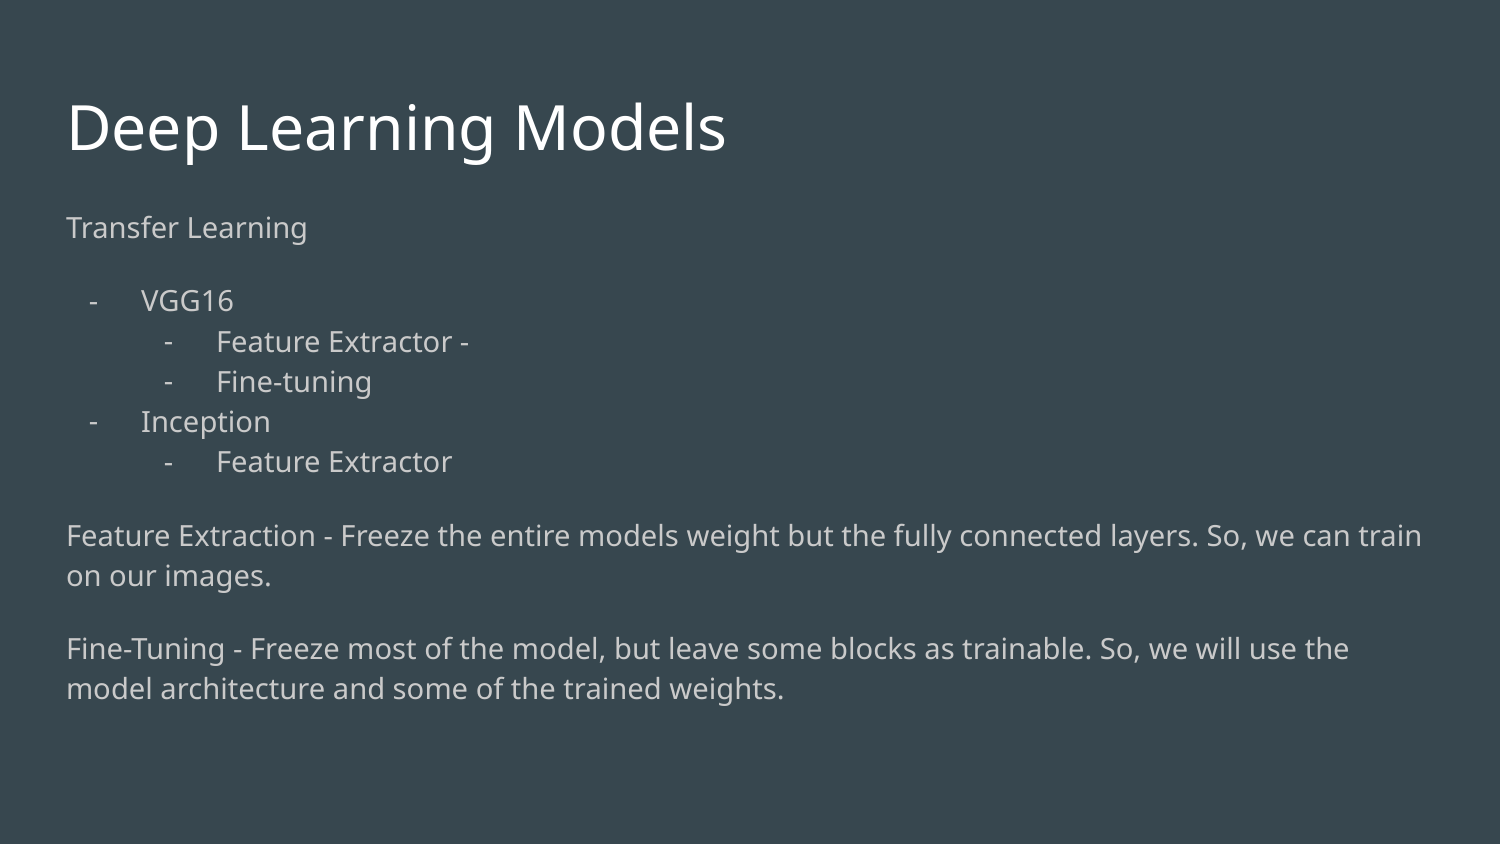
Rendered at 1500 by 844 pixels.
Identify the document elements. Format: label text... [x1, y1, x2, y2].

list Transfer Learning VGG16 Feature Extractor - Fine-tuning Inception Feature Extractor Feature Extraction - Freeze the entire models weight but the fully connected layers. So, we can train on our images. Fine-Tuning - Freeze most of the model, but leave some blocks as trainable. So, we will use the model architecture and some of the trained weights. [51, 189, 1449, 750]
title Deep Learning Models [51, 72, 1449, 167]
